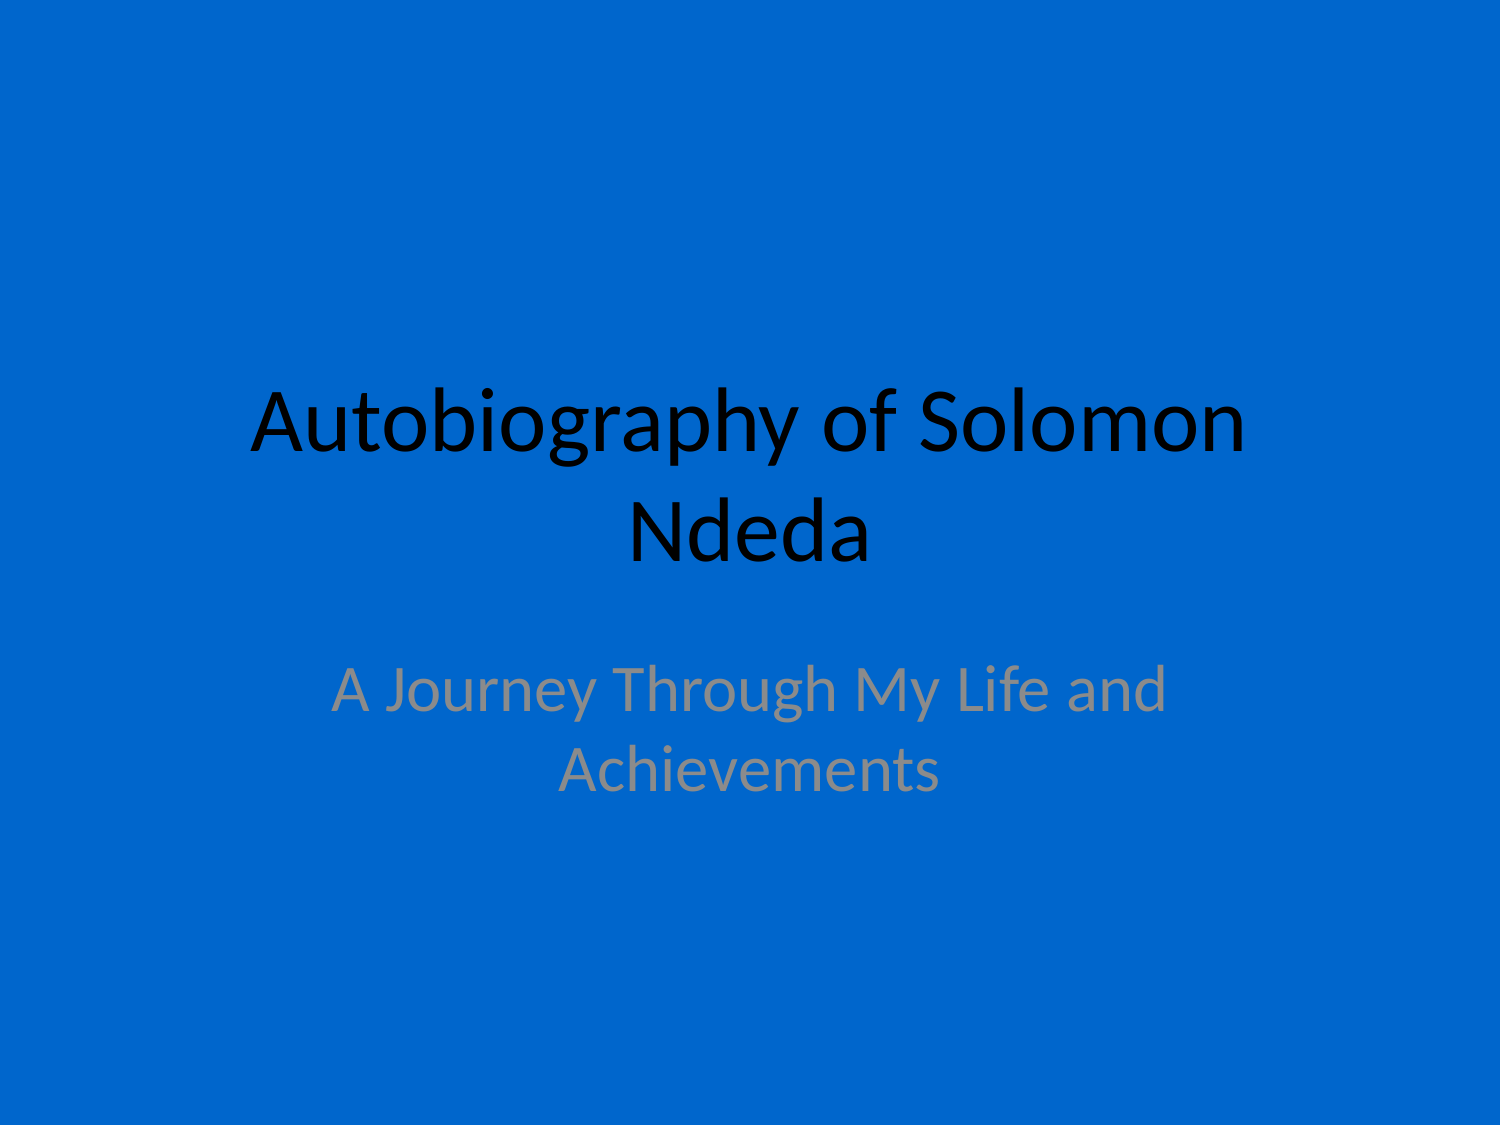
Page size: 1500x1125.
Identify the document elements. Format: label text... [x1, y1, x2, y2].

subtitle A Journey Through My Life and Achievements [225, 637, 1275, 925]
title Autobiography of Solomon Ndeda [112, 349, 1388, 591]
